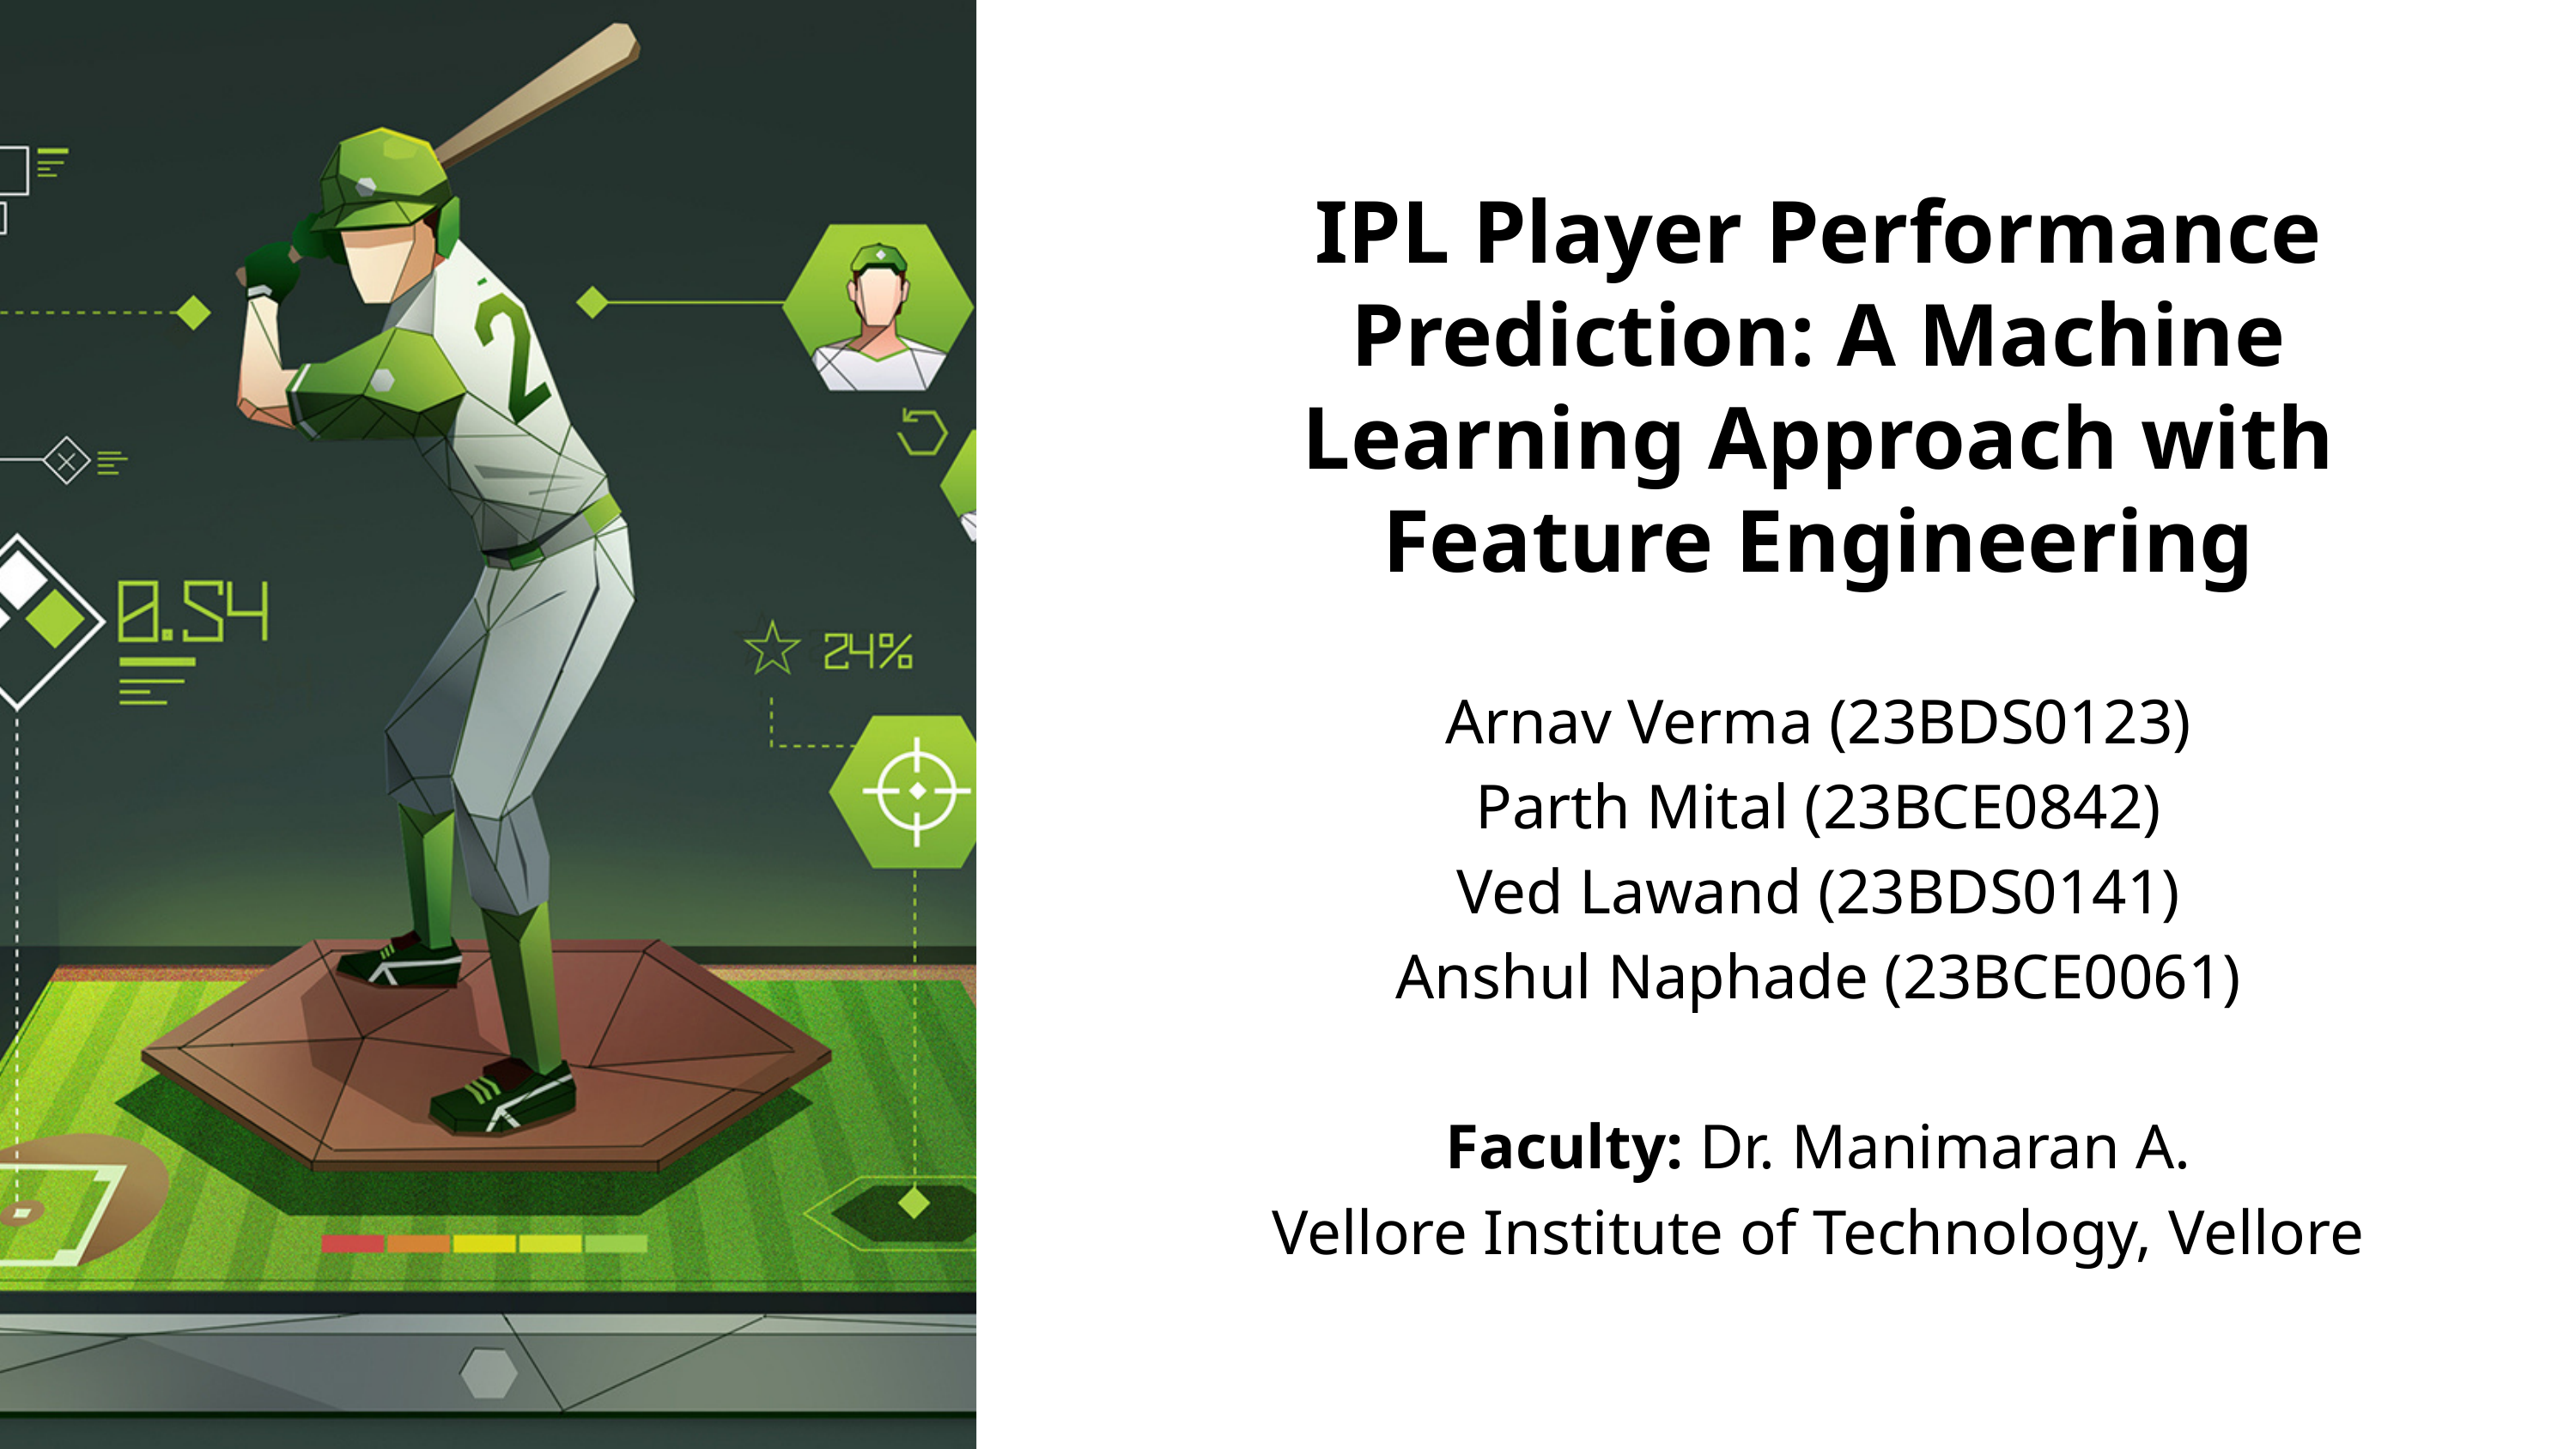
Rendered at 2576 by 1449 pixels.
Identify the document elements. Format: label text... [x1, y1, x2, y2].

text_box IPL Player Performance Prediction: A Machine Learning Approach with Feature Engineering [1206, 177, 2432, 590]
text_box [0, 0, 977, 1449]
text_box Arnav Verma (23BDS0123) Parth Mital (23BCE0842) Ved Lawand (23BDS0141) Anshul Naphade (23BCE0061) Faculty: Dr. Manimaran A. Vellore Institute of Technology, Vellore [1206, 670, 2432, 1267]
